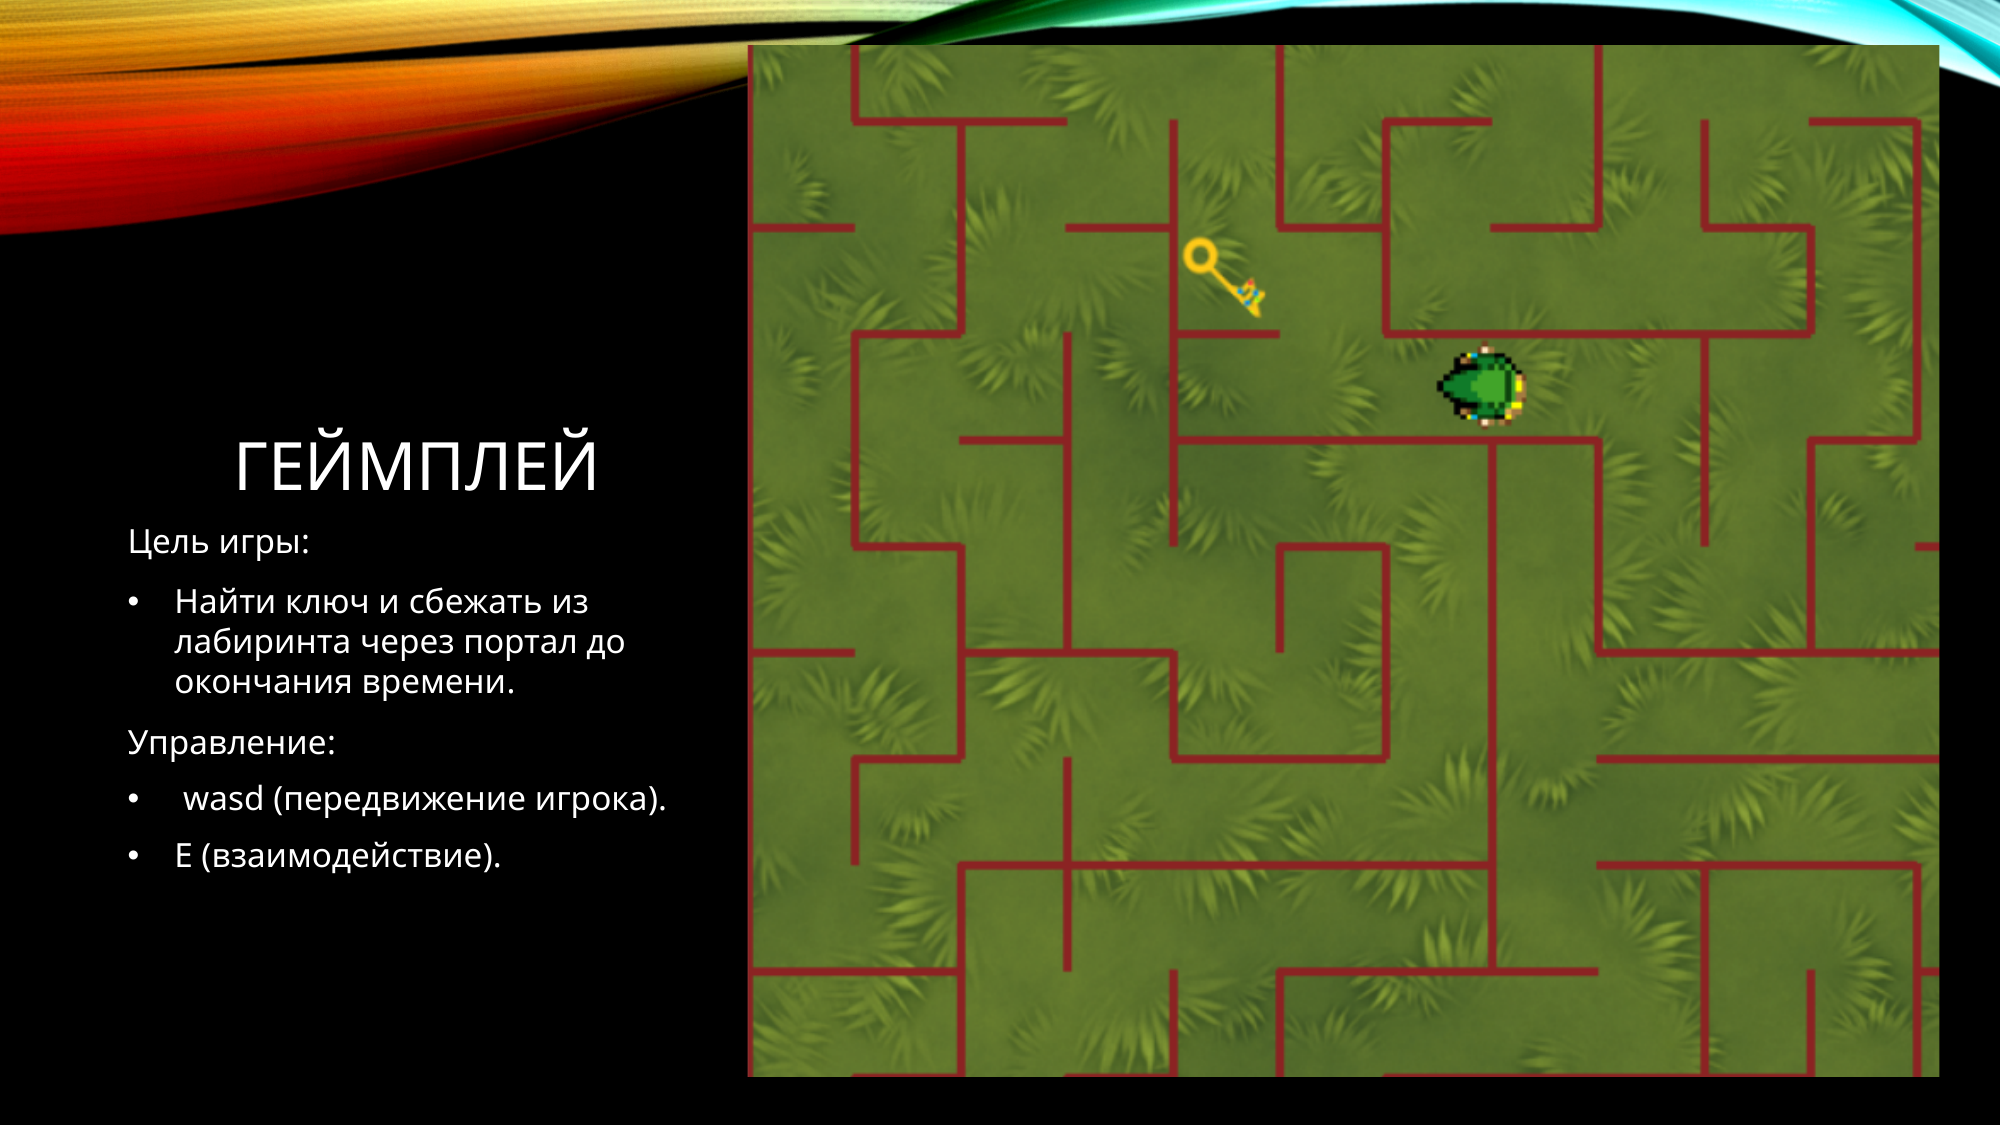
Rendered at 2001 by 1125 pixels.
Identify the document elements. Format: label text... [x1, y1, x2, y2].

picture [0, 0, 2000, 1078]
title Геймплей [112, 249, 722, 512]
list Цель игры: Найти ключ и сбежать из лабиринта через портал до окончания времени. Управление: wasd (передвижение игрока). E (взаимодействие). [112, 512, 722, 1021]
